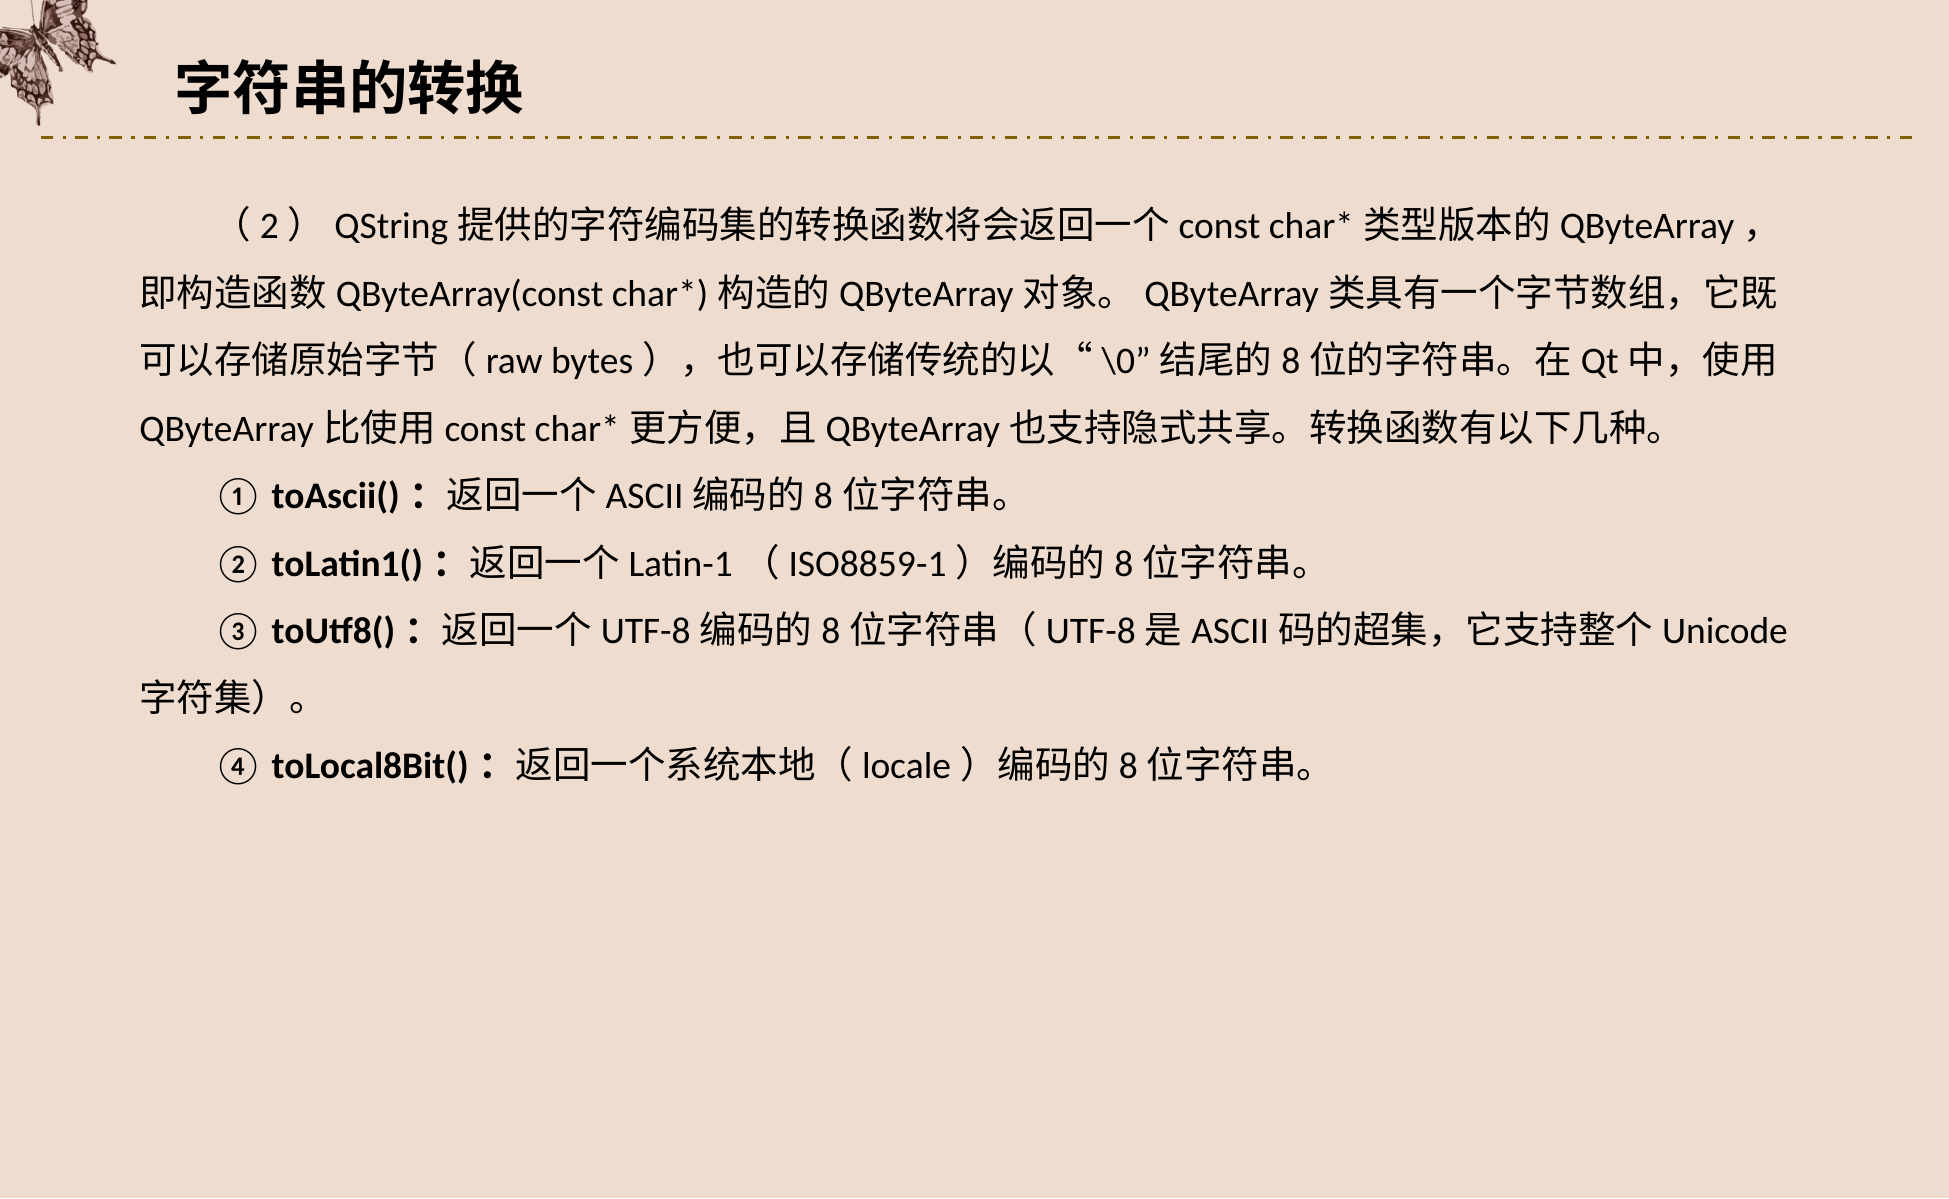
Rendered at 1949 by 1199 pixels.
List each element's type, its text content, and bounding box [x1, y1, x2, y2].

text_box （2）QString提供的字符编码集的转换函数将会返回一个const char*类型版本的QByteArray，即构造函数QByteArray(const char*)构造的QByteArray对象。QByteArray类具有一个字节数组，它既可以存储原始字节（raw bytes），也可以存储传统的以“\0”结尾的8位的字符串。在Qt中，使用QByteArray比使用const char*更方便，且QByteArray也支持隐式共享。转换函数有以下几种。 ① toAscii()：返回一个ASCII编码的8位字符串。 ② toLatin1()：返回一个Latin-1（ISO8859-1）编码的8位字符串。 ③ toUtf8()：返回一个UTF-8编码的8位字符串（UTF-8是ASCII码的超集，它支持整个Unicode字符集）。 ④ toLocal8Bit()：返回一个系统本地（locale）编码的8位字符串。 [124, 171, 1812, 794]
picture [0, 0, 142, 138]
text_box 字符串的转换 [160, 43, 704, 129]
